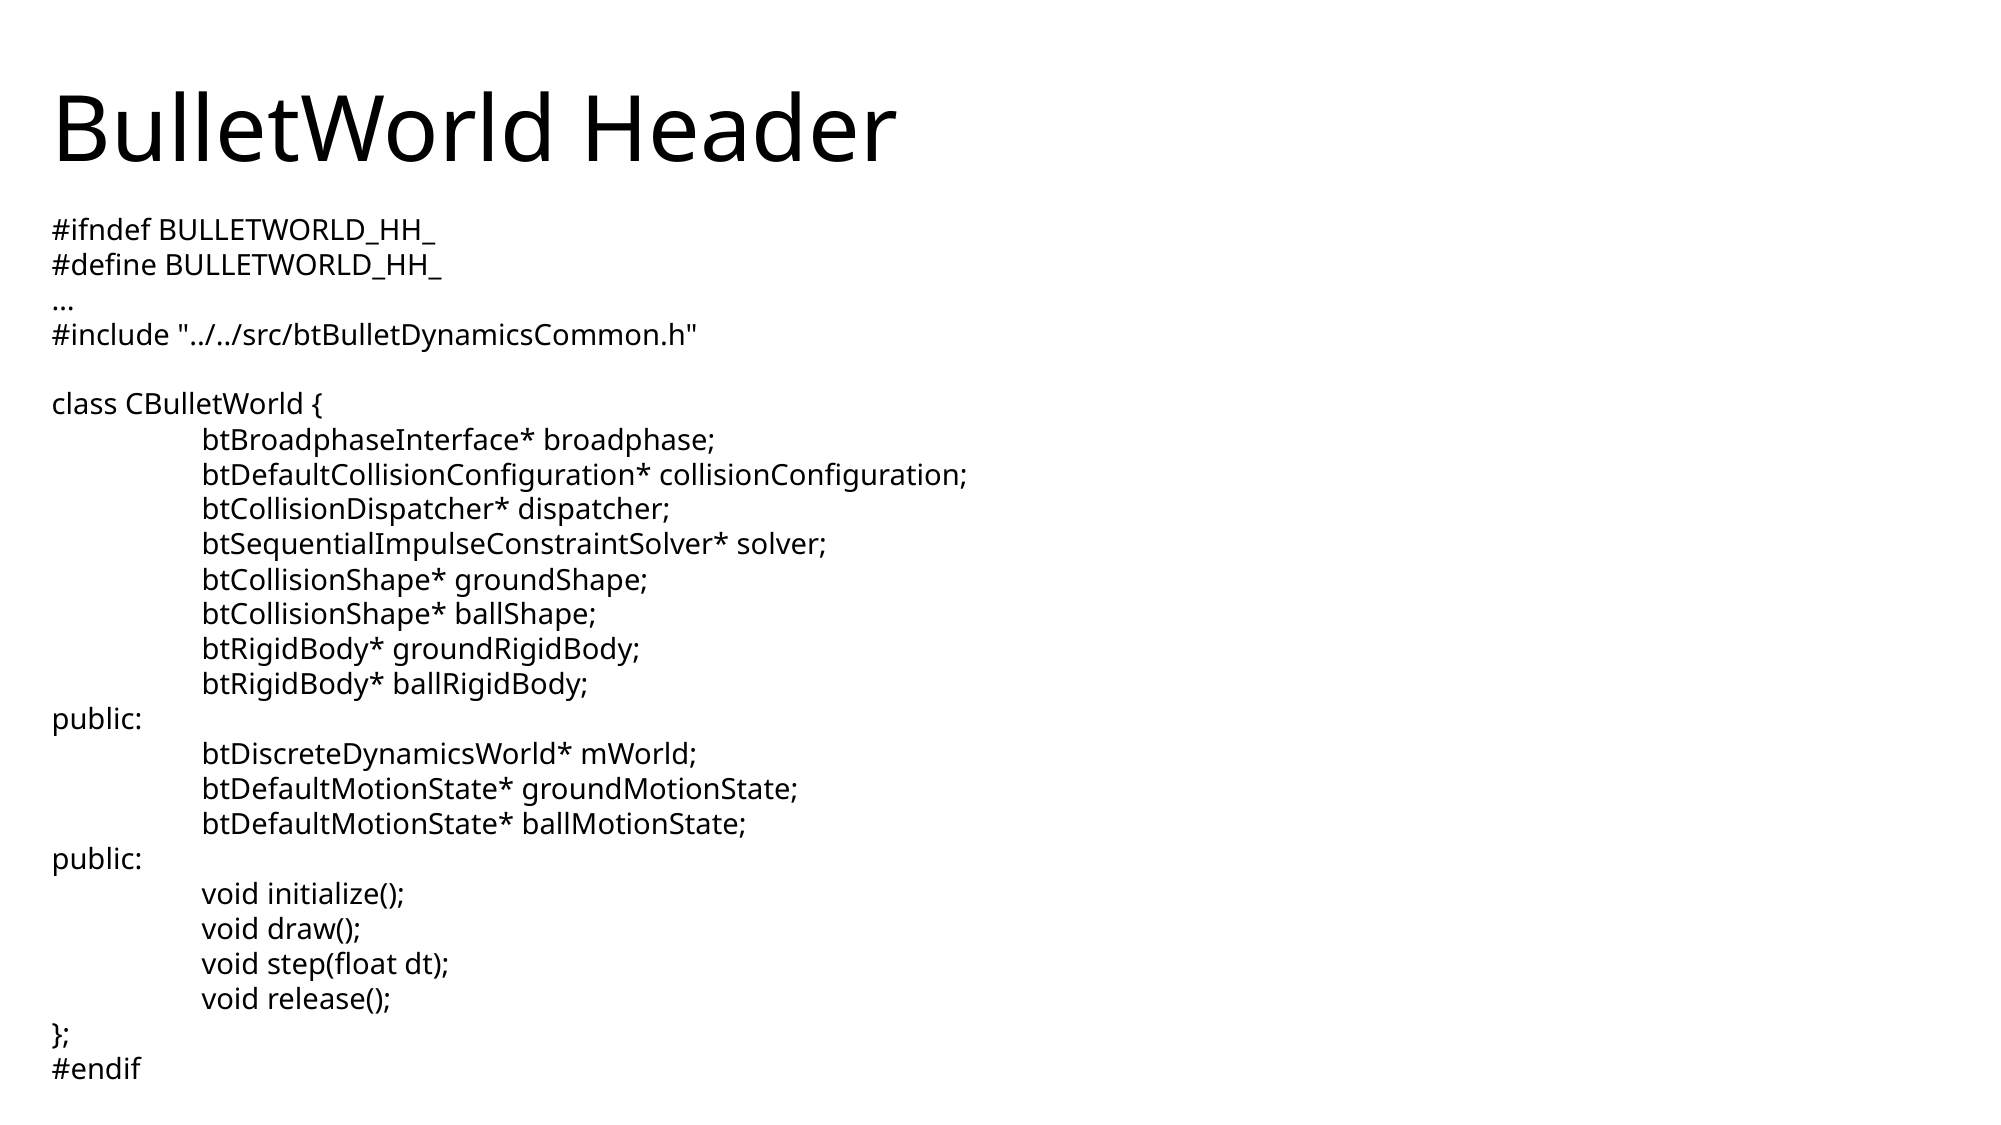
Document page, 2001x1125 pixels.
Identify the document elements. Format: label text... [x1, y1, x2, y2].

text_box #ifndef BULLETWORLD_HH_ #define BULLETWORLD_HH_ … #include "../../src/btBulletDynamicsCommon.h" class CBulletWorld { btBroadphaseInterface* broadphase; btDefaultCollisionConfiguration* collisionConfiguration; btCollisionDispatcher* dispatcher; btSequentialImpulseConstraintSolver* solver; btCollisionShape* groundShape; btCollisionShape* ballShape; btRigidBody* groundRigidBody; btRigidBody* ballRigidBody; public: btDiscreteDynamicsWorld* mWorld; btDefaultMotionState* groundMotionState; btDefaultMotionState* ballMotionState; public: void initialize(); void draw(); void step(float dt); void release(); }; #endif [36, 203, 1963, 1093]
title BulletWorld Header [36, 59, 1762, 203]
